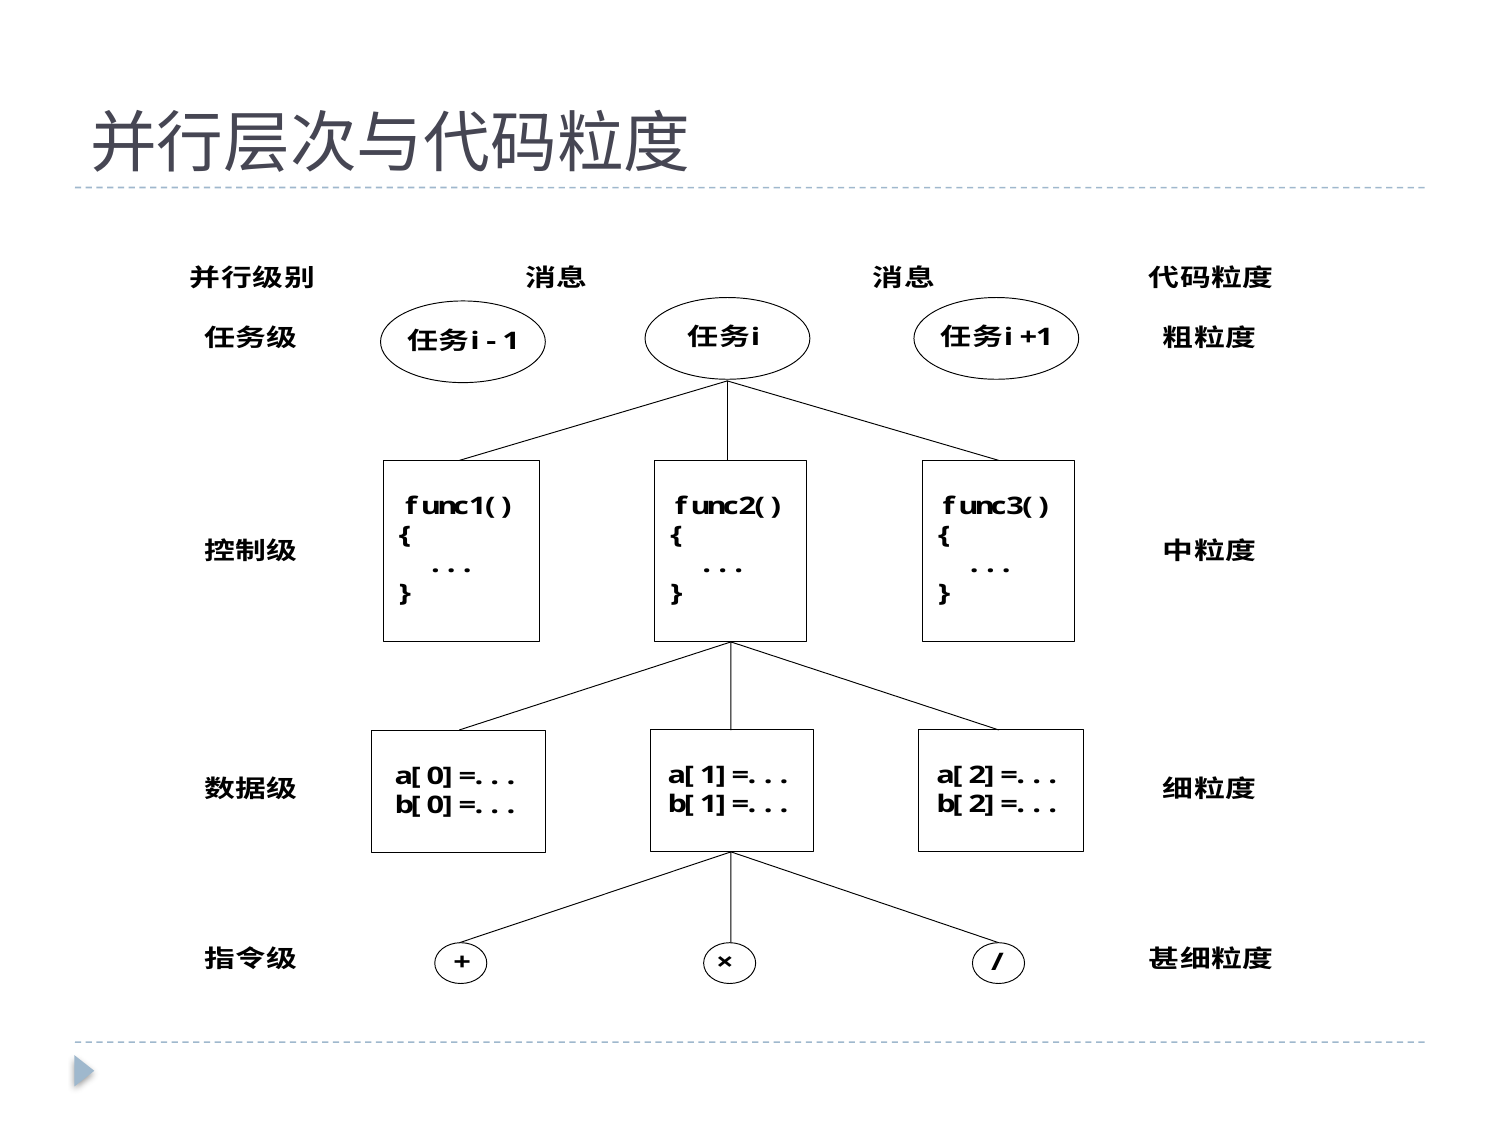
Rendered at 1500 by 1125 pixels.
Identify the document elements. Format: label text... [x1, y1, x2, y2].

title 并行层次与代码粒度 [75, 24, 1425, 188]
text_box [182, 255, 1282, 988]
